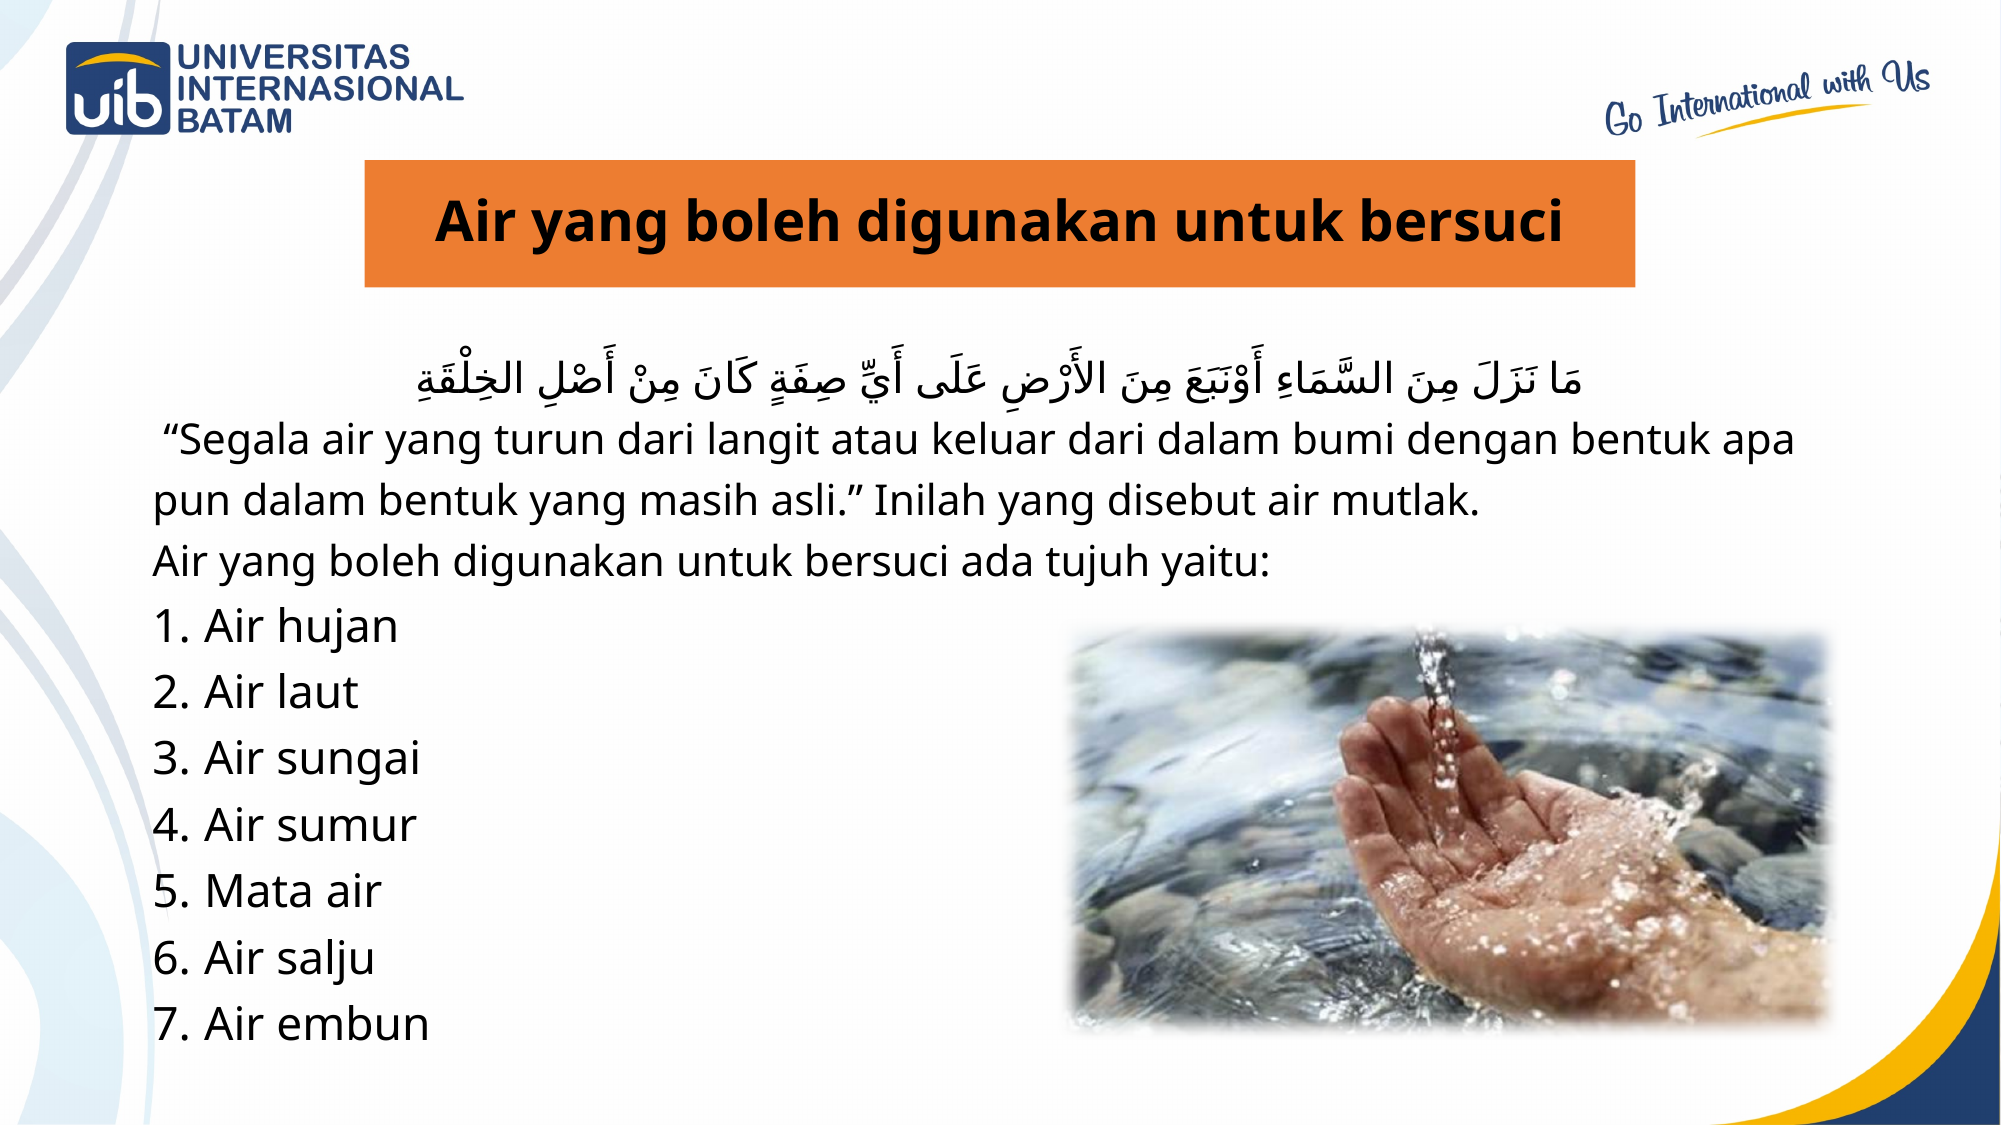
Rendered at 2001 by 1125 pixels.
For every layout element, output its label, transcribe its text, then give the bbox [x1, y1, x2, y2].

list مَا نَزَلَ مِنَ السَّمَاءِ أَوْنَبَعَ مِنَ الأَرْضِ عَلَى أَيِّ صِفَةٍ كَانَ مِنْ أَصْلِ الخِلْقَةِ “Segala air yang turun dari langit atau keluar dari dalam bumi dengan bentuk apa pun dalam bentuk yang masih asli.” Inilah yang disebut air mutlak. Air yang boleh digunakan untuk bersuci ada tujuh yaitu: Air hujan Air laut Air sungai Air sumur Mata air Air salju Air embun [137, 333, 1863, 1059]
picture [0, 0, 2001, 1125]
title Air yang boleh digunakan untuk bersuci [364, 160, 1636, 288]
